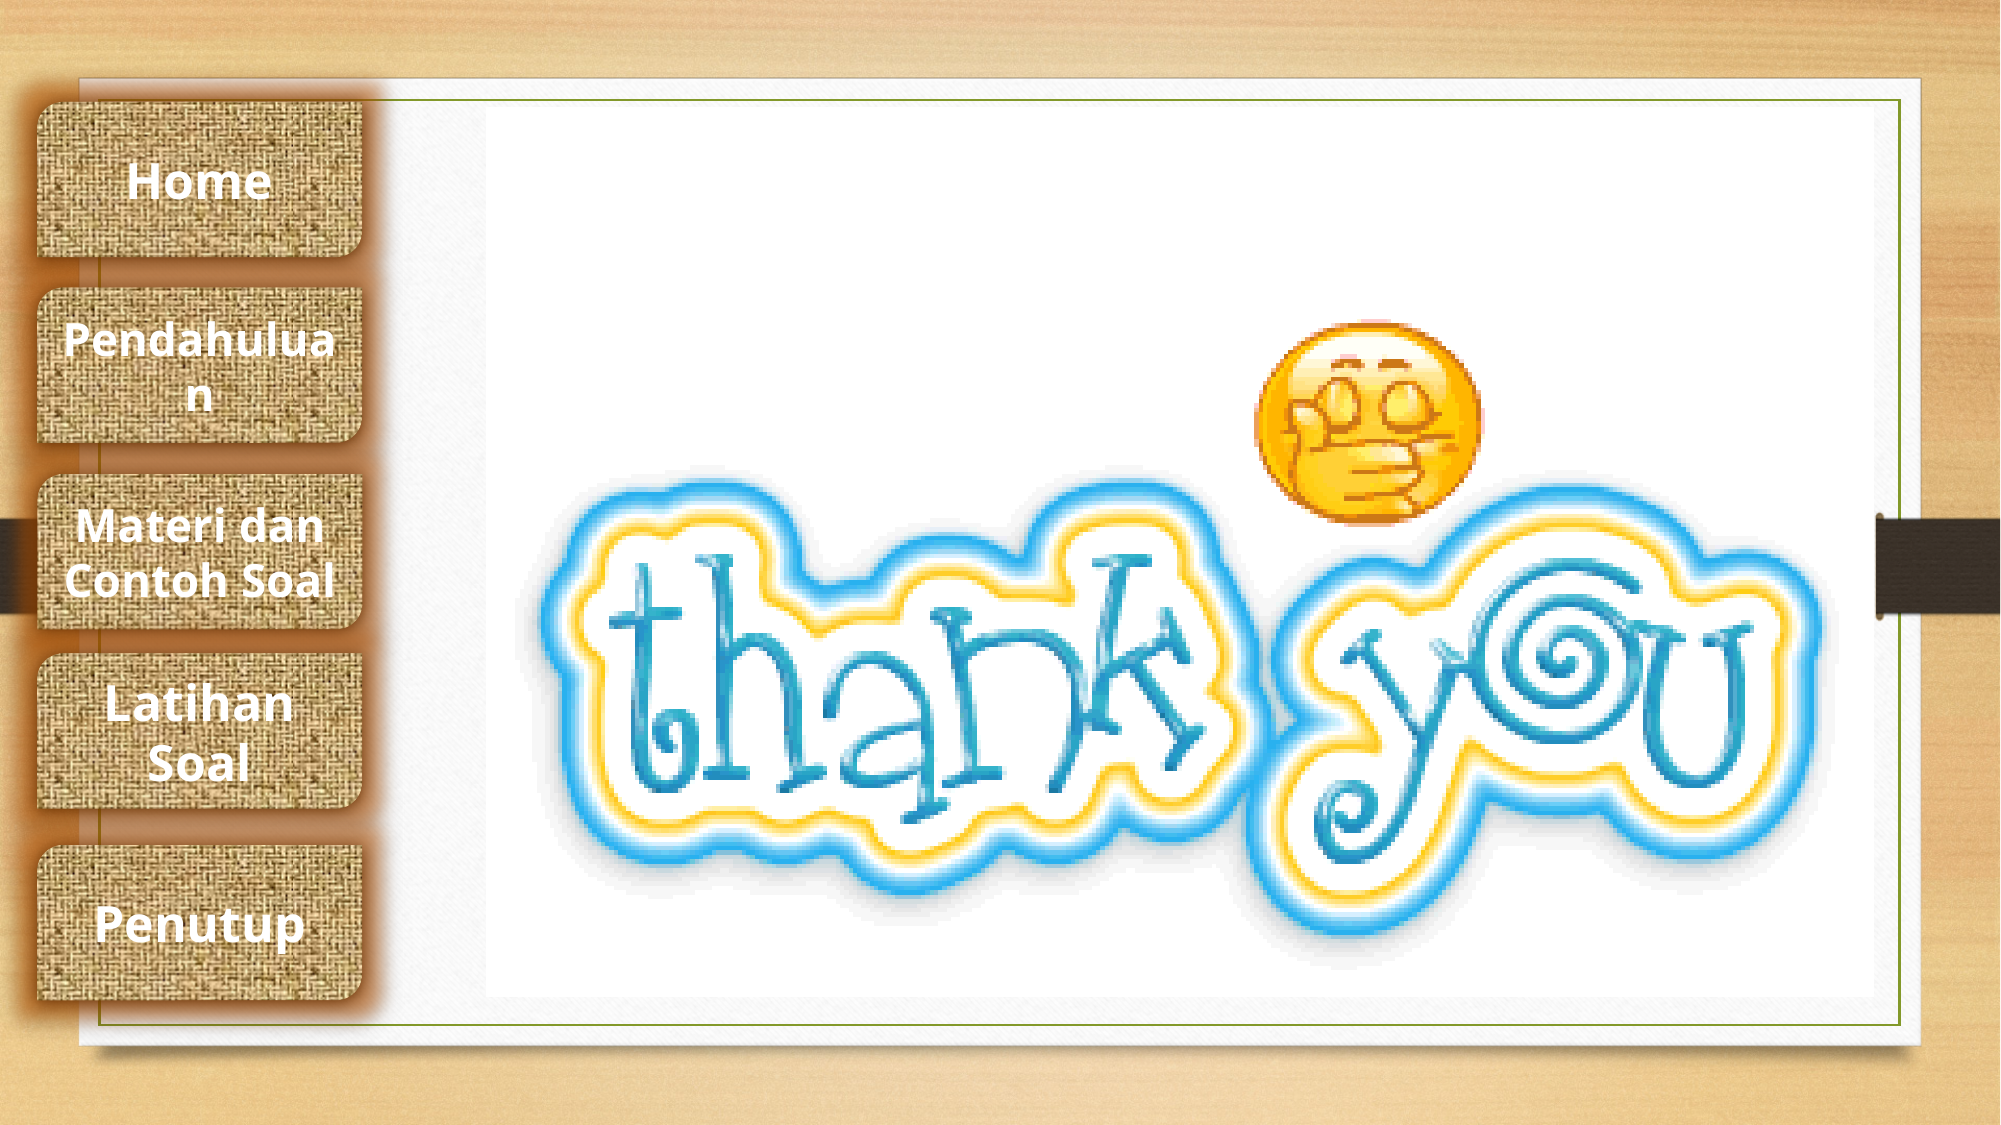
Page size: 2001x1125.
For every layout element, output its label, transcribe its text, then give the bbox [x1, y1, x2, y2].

text_box Penutup [35, 843, 364, 1002]
text_box Materi dan Contoh Soal [36, 472, 364, 620]
text_box Pendahuluan [35, 286, 364, 440]
text_box Home [35, 100, 364, 254]
picture [0, 0, 2001, 1125]
text_box Latihan Soal [35, 652, 364, 810]
